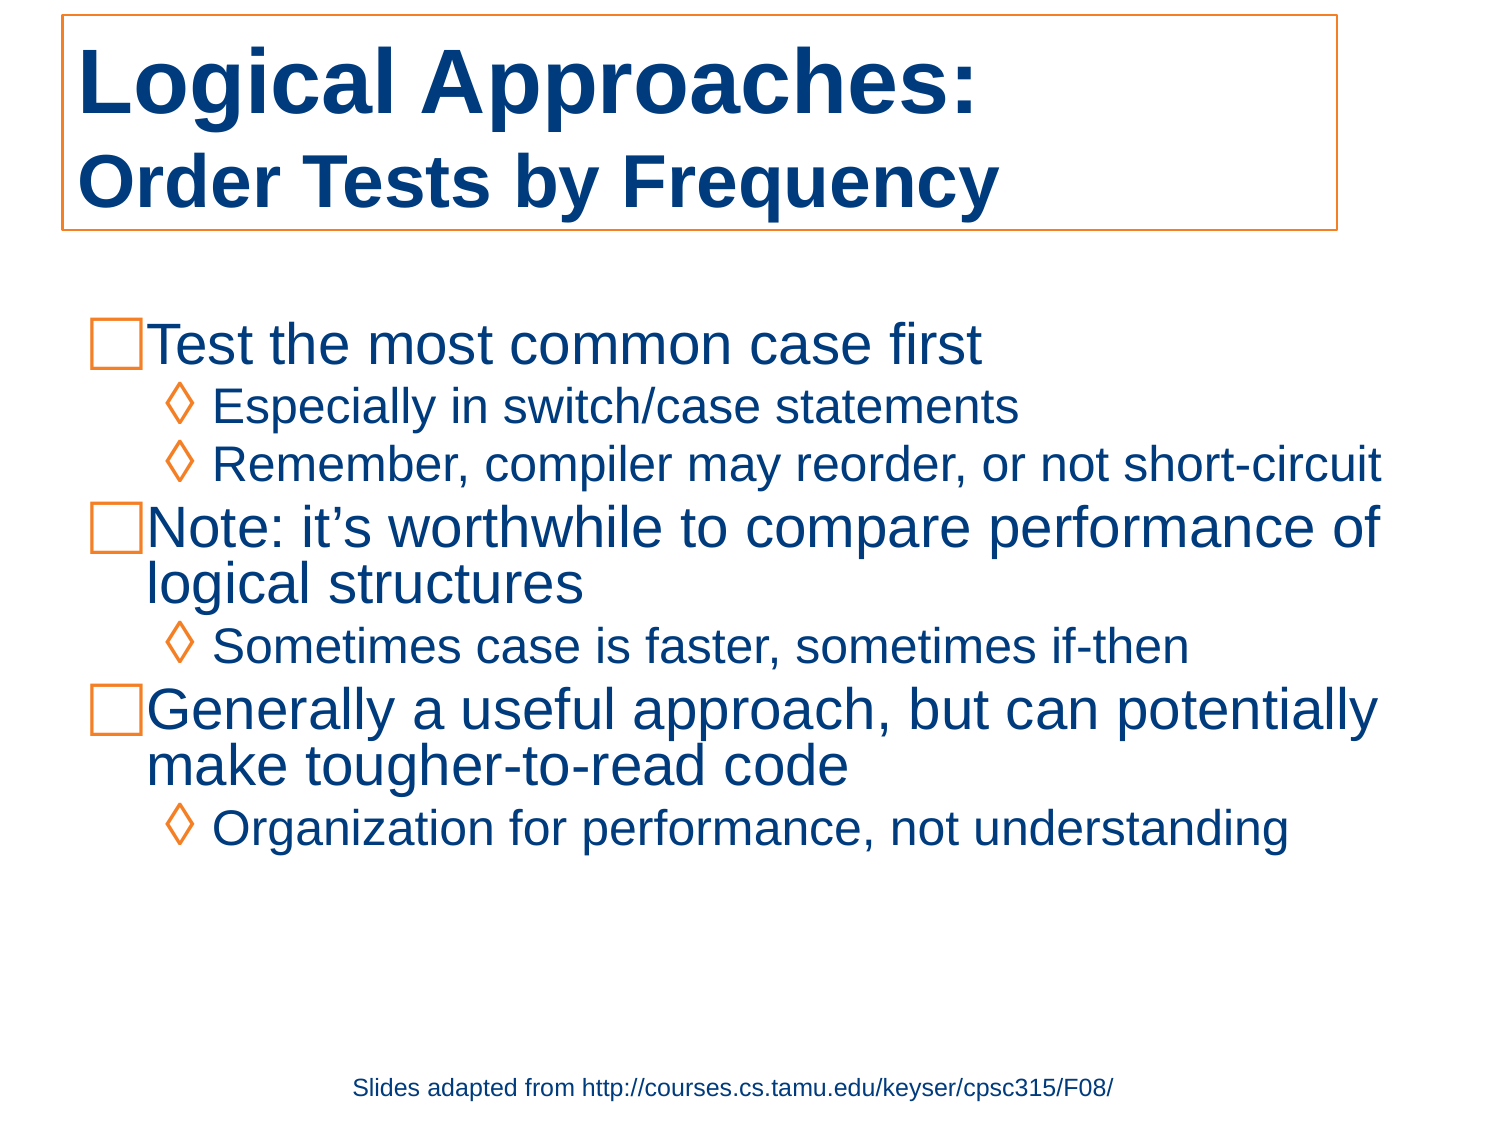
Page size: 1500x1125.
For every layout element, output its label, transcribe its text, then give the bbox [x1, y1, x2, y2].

text_box Slides adapted from http://courses.cs.tamu.edu/keyser/cpsc315/F08/ [337, 1064, 1138, 1110]
title Logical Approaches: Order Tests by Frequency [61, 14, 1338, 231]
list Test the most common case first Especially in switch/case statements Remember, compiler may reorder, or not short-circuit Note: it’s worthwhile to compare performance of logical structures Sometimes case is faster, sometimes if-then Generally a useful approach, but can potentially make tougher-to-read code Organization for performance, not understanding [75, 312, 1425, 1088]
